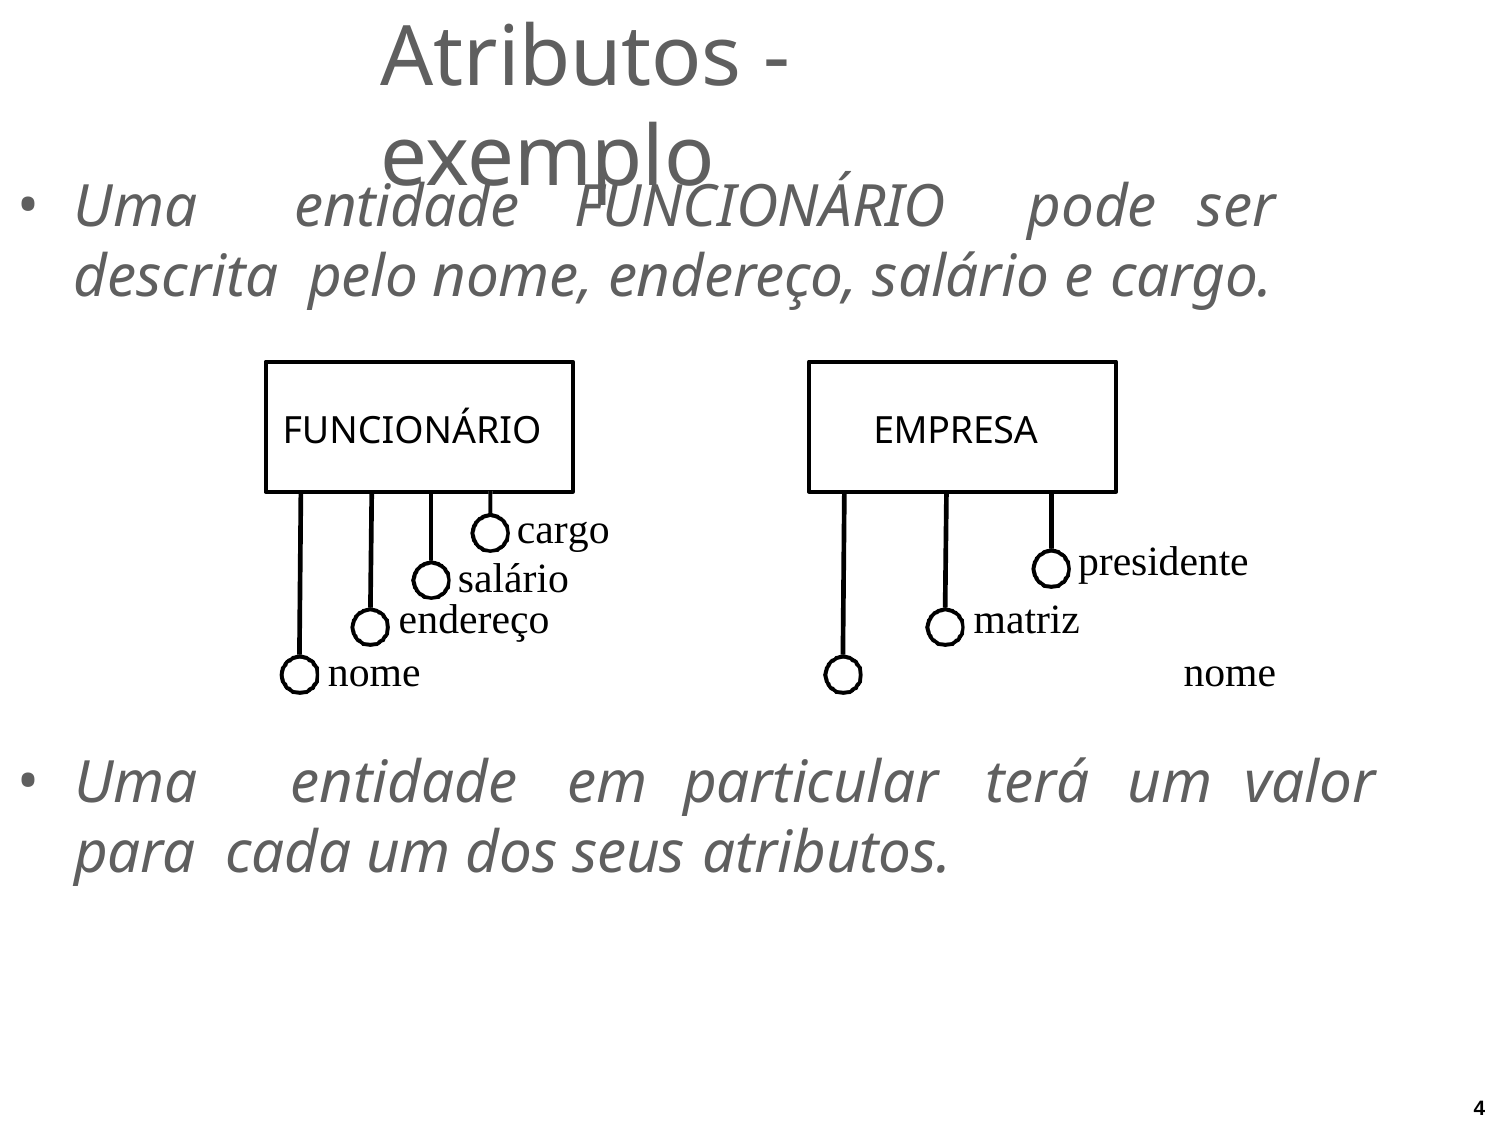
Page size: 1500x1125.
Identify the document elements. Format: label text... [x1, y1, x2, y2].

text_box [410, 491, 511, 601]
text_box 4 [1467, 1094, 1492, 1120]
text_box matriz [971, 590, 1082, 643]
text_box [279, 489, 391, 695]
text_box nome nome Uma entidade em particular terá um valor para cada um dos seus atributos. [15, 642, 1490, 885]
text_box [822, 489, 864, 695]
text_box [806, 359, 1119, 494]
text_box presidente [1076, 531, 1252, 584]
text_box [924, 489, 965, 648]
title Atributos - exemplo [378, 0, 1105, 166]
text_box Uma entidade FUNCIONÁRIO pode ser descrita pelo nome, endereço, salário e cargo. [15, 166, 1490, 309]
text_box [1031, 491, 1072, 589]
text_box cargo salário [514, 500, 612, 601]
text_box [263, 359, 576, 494]
text_box endereço [396, 590, 552, 642]
